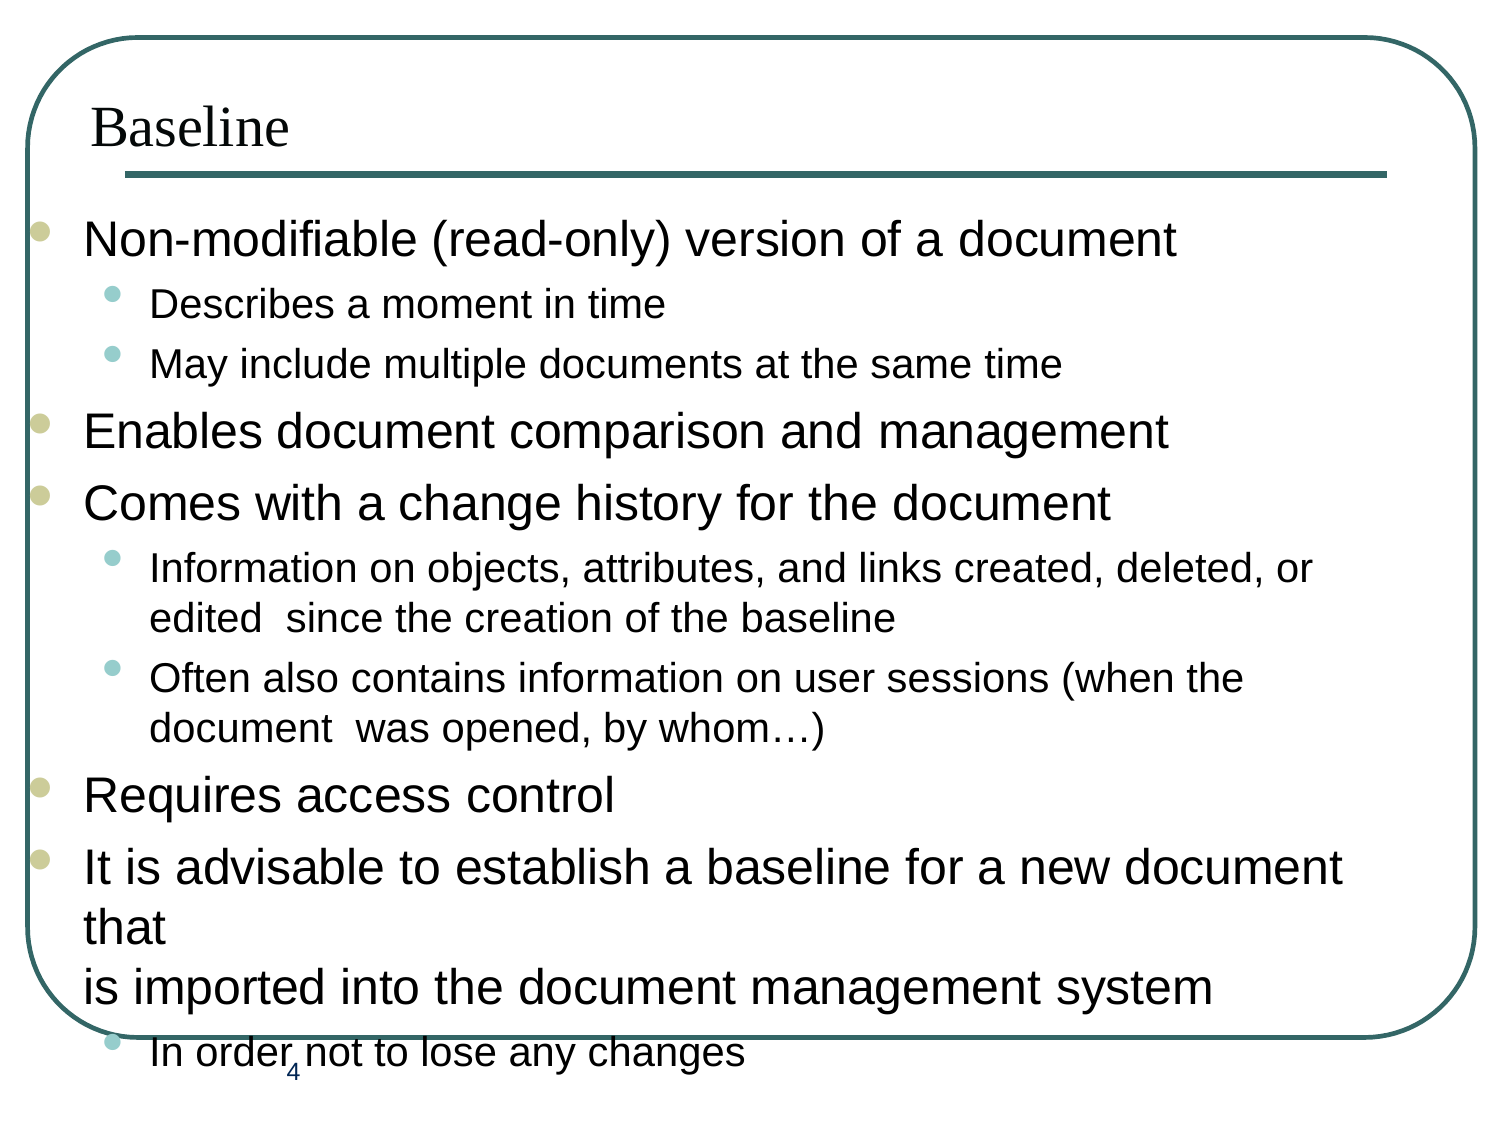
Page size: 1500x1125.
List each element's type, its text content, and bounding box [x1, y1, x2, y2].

text_box 4 [280, 1075, 307, 1086]
title Baseline [87, 85, 293, 204]
text_box Non-modifiable (read-only) version of a document Describes a moment in time May include multiple documents at the same time Enables document comparison and management Comes with a change history for the document Information on objects, attributes, and links created, deleted, or edited since the creation of the baseline Often also contains information on user sessions (when the document was opened, by whom…) Requires access control It is advisable to establish a baseline for a new document that is imported into the document management system In order not to lose any changes [25, 204, 1449, 1075]
